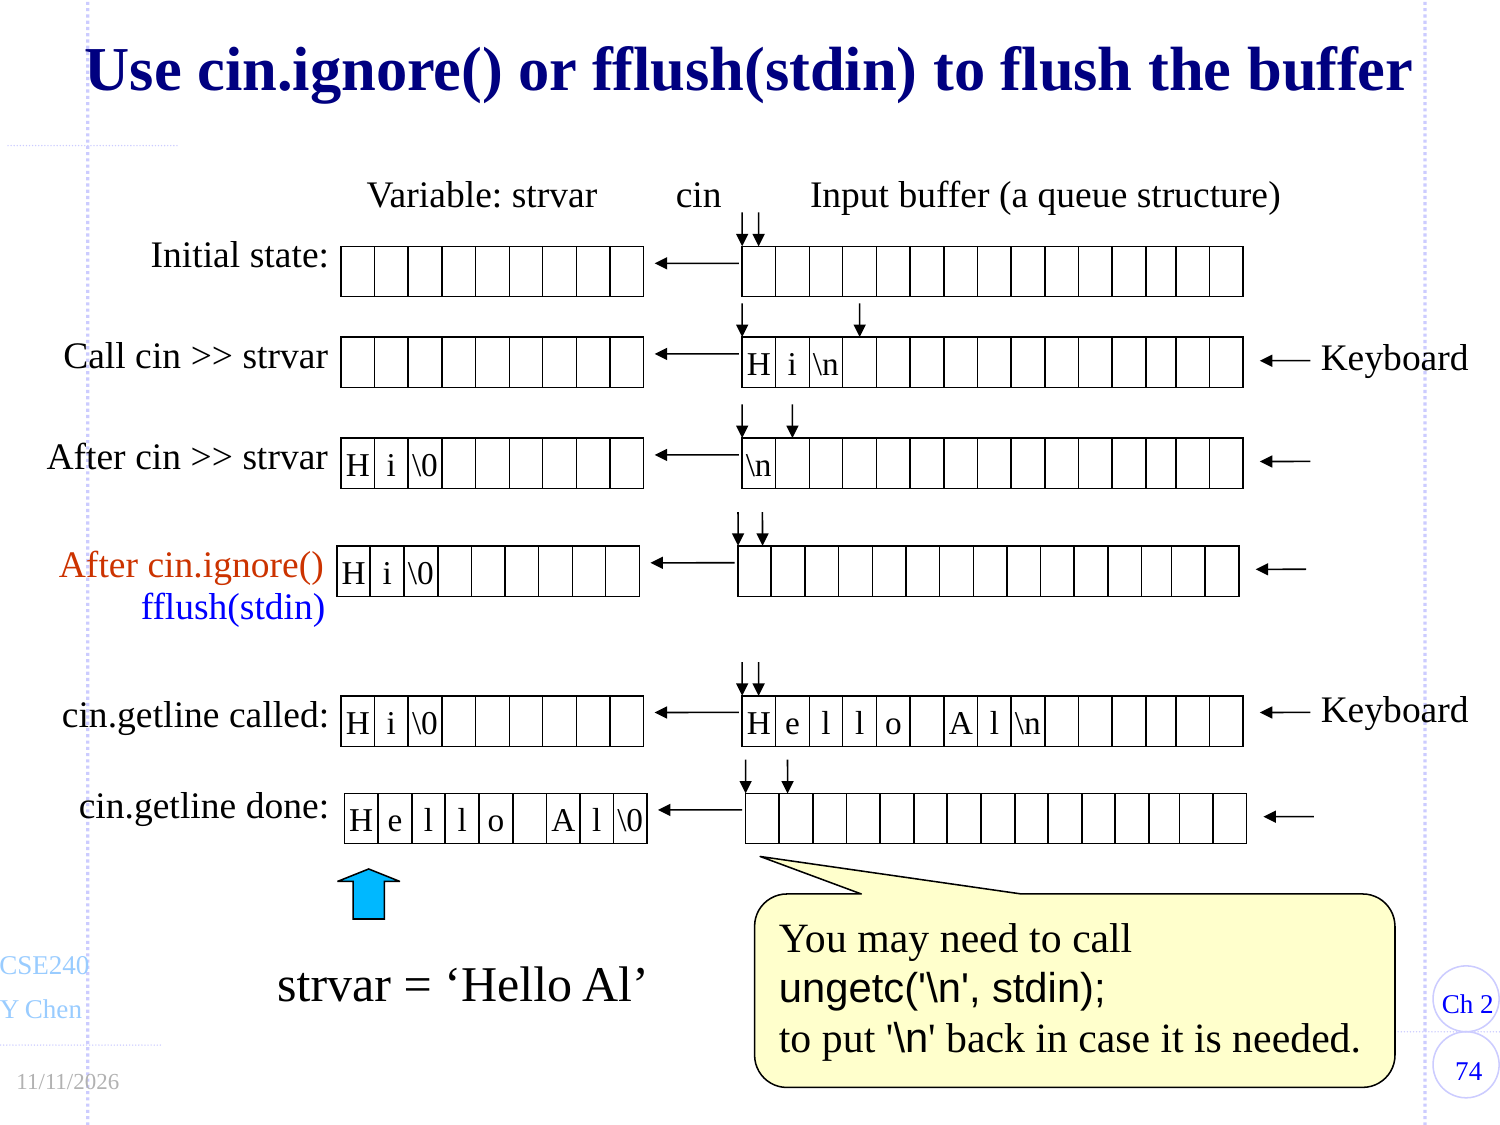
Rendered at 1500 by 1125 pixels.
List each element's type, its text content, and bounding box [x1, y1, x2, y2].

text_box [736, 212, 749, 247]
text_box [843, 246, 876, 297]
text_box [1078, 246, 1112, 297]
text_box [752, 212, 765, 247]
text_box [977, 246, 1011, 297]
text_box cin [661, 162, 737, 223]
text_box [260, 868, 666, 1020]
text_box [441, 246, 475, 297]
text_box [42, 511, 1333, 597]
text_box [943, 246, 977, 297]
text_box [509, 246, 542, 297]
text_box [374, 246, 408, 297]
text_box [408, 246, 441, 297]
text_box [30, 404, 1337, 489]
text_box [63, 759, 1340, 844]
text_box [876, 246, 910, 297]
text_box [775, 246, 809, 297]
text_box [475, 246, 509, 297]
text_box [809, 246, 843, 297]
text_box [341, 246, 374, 297]
text_box You may need to call ungetc('\n', stdin); to put '\n' back in case it is needed. [754, 856, 1396, 1088]
text_box [742, 246, 775, 297]
text_box [1175, 246, 1209, 297]
text_box [654, 257, 739, 270]
text_box [576, 246, 609, 297]
text_box [1145, 246, 1175, 297]
text_box [1044, 246, 1078, 297]
text_box [1209, 246, 1244, 297]
text_box [609, 246, 644, 297]
text_box [542, 246, 576, 297]
title Use cin.ignore() or fflush(stdin) to flush the buffer [0, 24, 1500, 118]
text_box Initial state: [135, 223, 345, 283]
text_box fflush(stdin) [126, 605, 341, 635]
text_box Input buffer (a queue structure) [795, 162, 1297, 223]
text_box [47, 303, 1485, 388]
text_box [1011, 246, 1044, 297]
text_box Variable: strvar [351, 162, 613, 223]
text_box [47, 661, 1485, 747]
text_box [1112, 246, 1145, 297]
text_box [910, 246, 943, 297]
